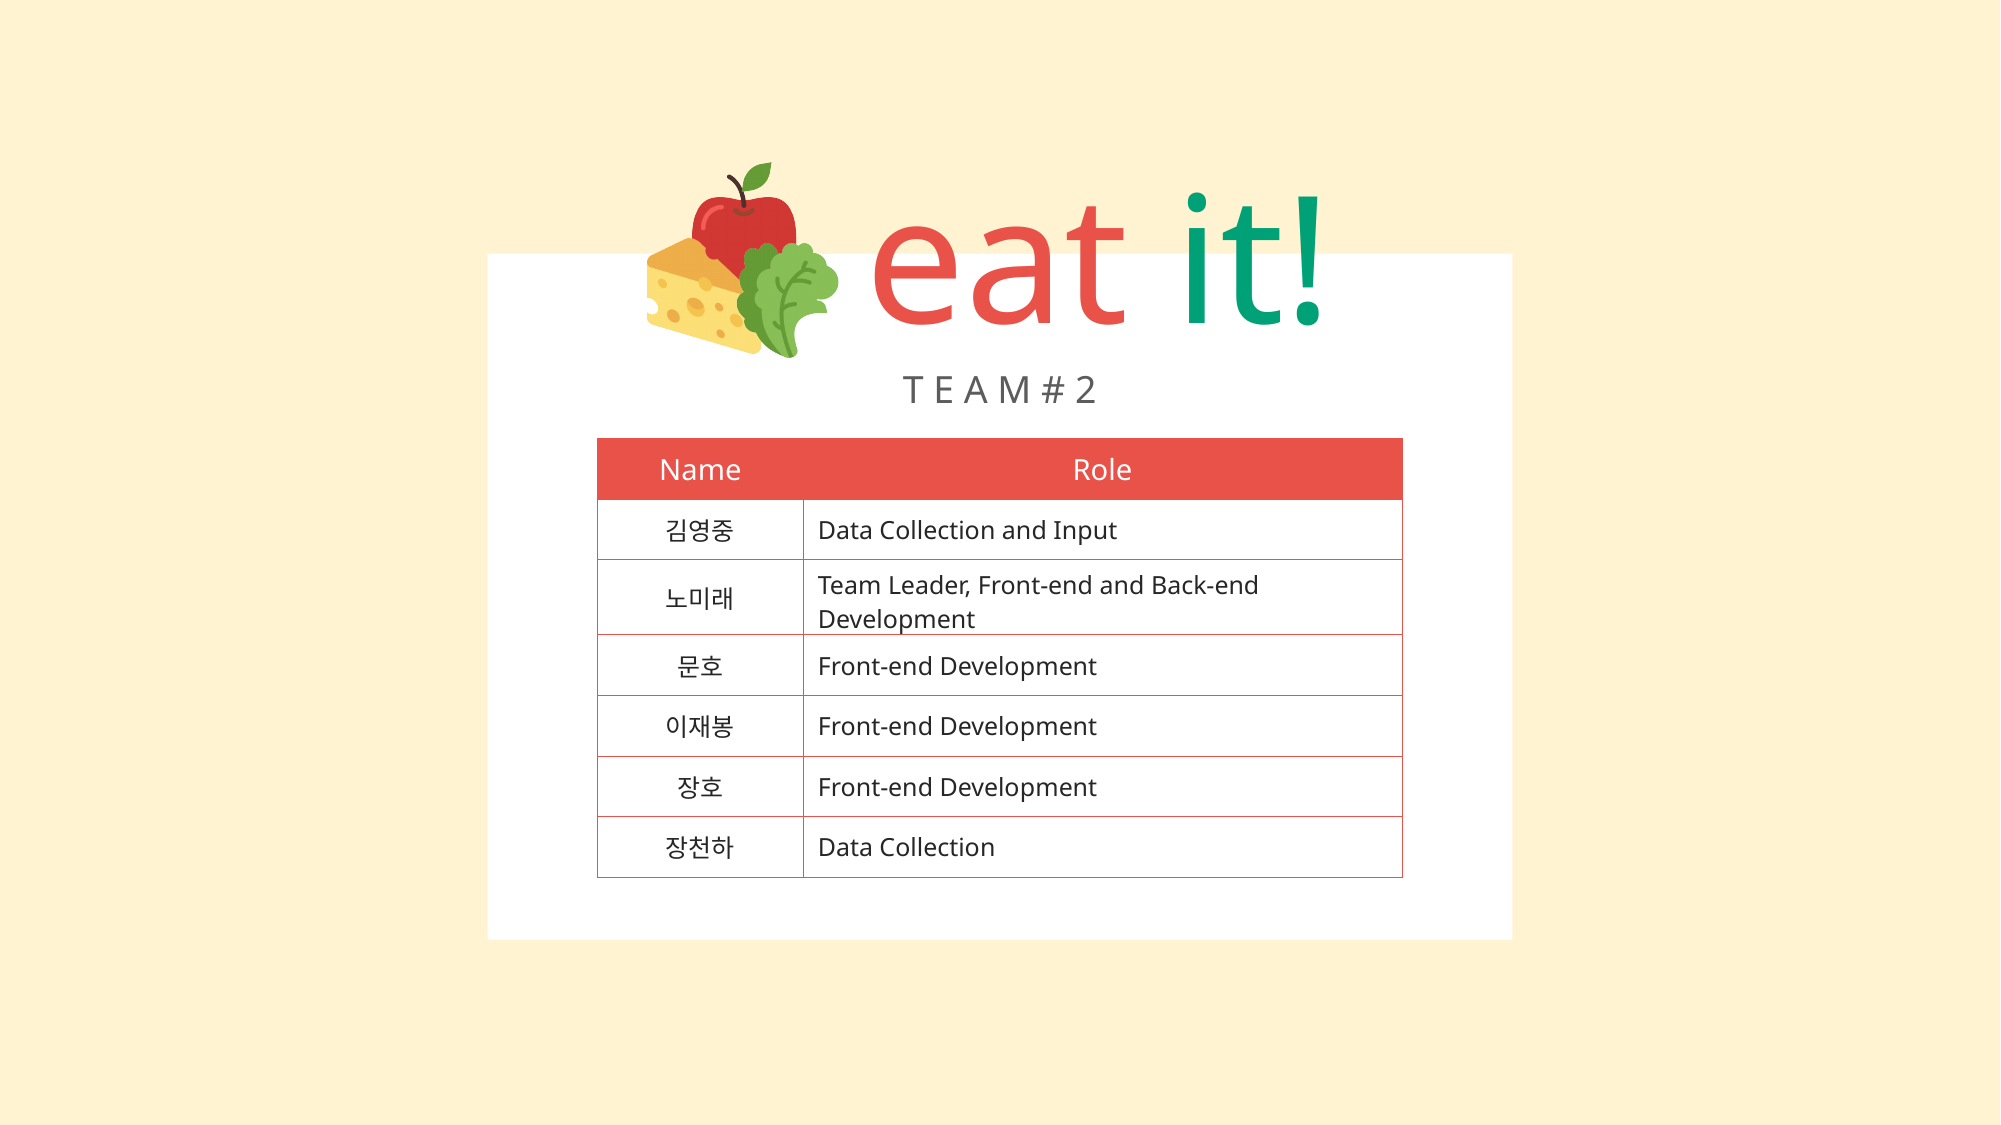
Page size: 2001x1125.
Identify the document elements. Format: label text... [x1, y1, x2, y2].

table_cell 이재봉 [598, 696, 803, 756]
table_cell Front-end Development [804, 757, 1402, 816]
table_cell 문호 [598, 635, 803, 695]
table_cell Front-end Development [804, 635, 1402, 695]
table_header Role [804, 439, 1402, 499]
table_cell 노미래 [598, 560, 803, 634]
table_cell Data Collection [804, 817, 1402, 877]
table_cell Team Leader, Front-end and Back-end Development [804, 560, 1402, 634]
table_cell 장호 [598, 757, 803, 816]
table_cell 장천하 [598, 817, 803, 877]
table_cell 김영중 [598, 500, 803, 559]
table_cell Data Collection and Input [804, 500, 1402, 559]
table_header Name [598, 439, 803, 499]
text_box T E A M # 2 [888, 369, 1112, 419]
table_cell Front-end Development [804, 696, 1402, 756]
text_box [646, 138, 1354, 369]
text_box [487, 253, 1513, 940]
